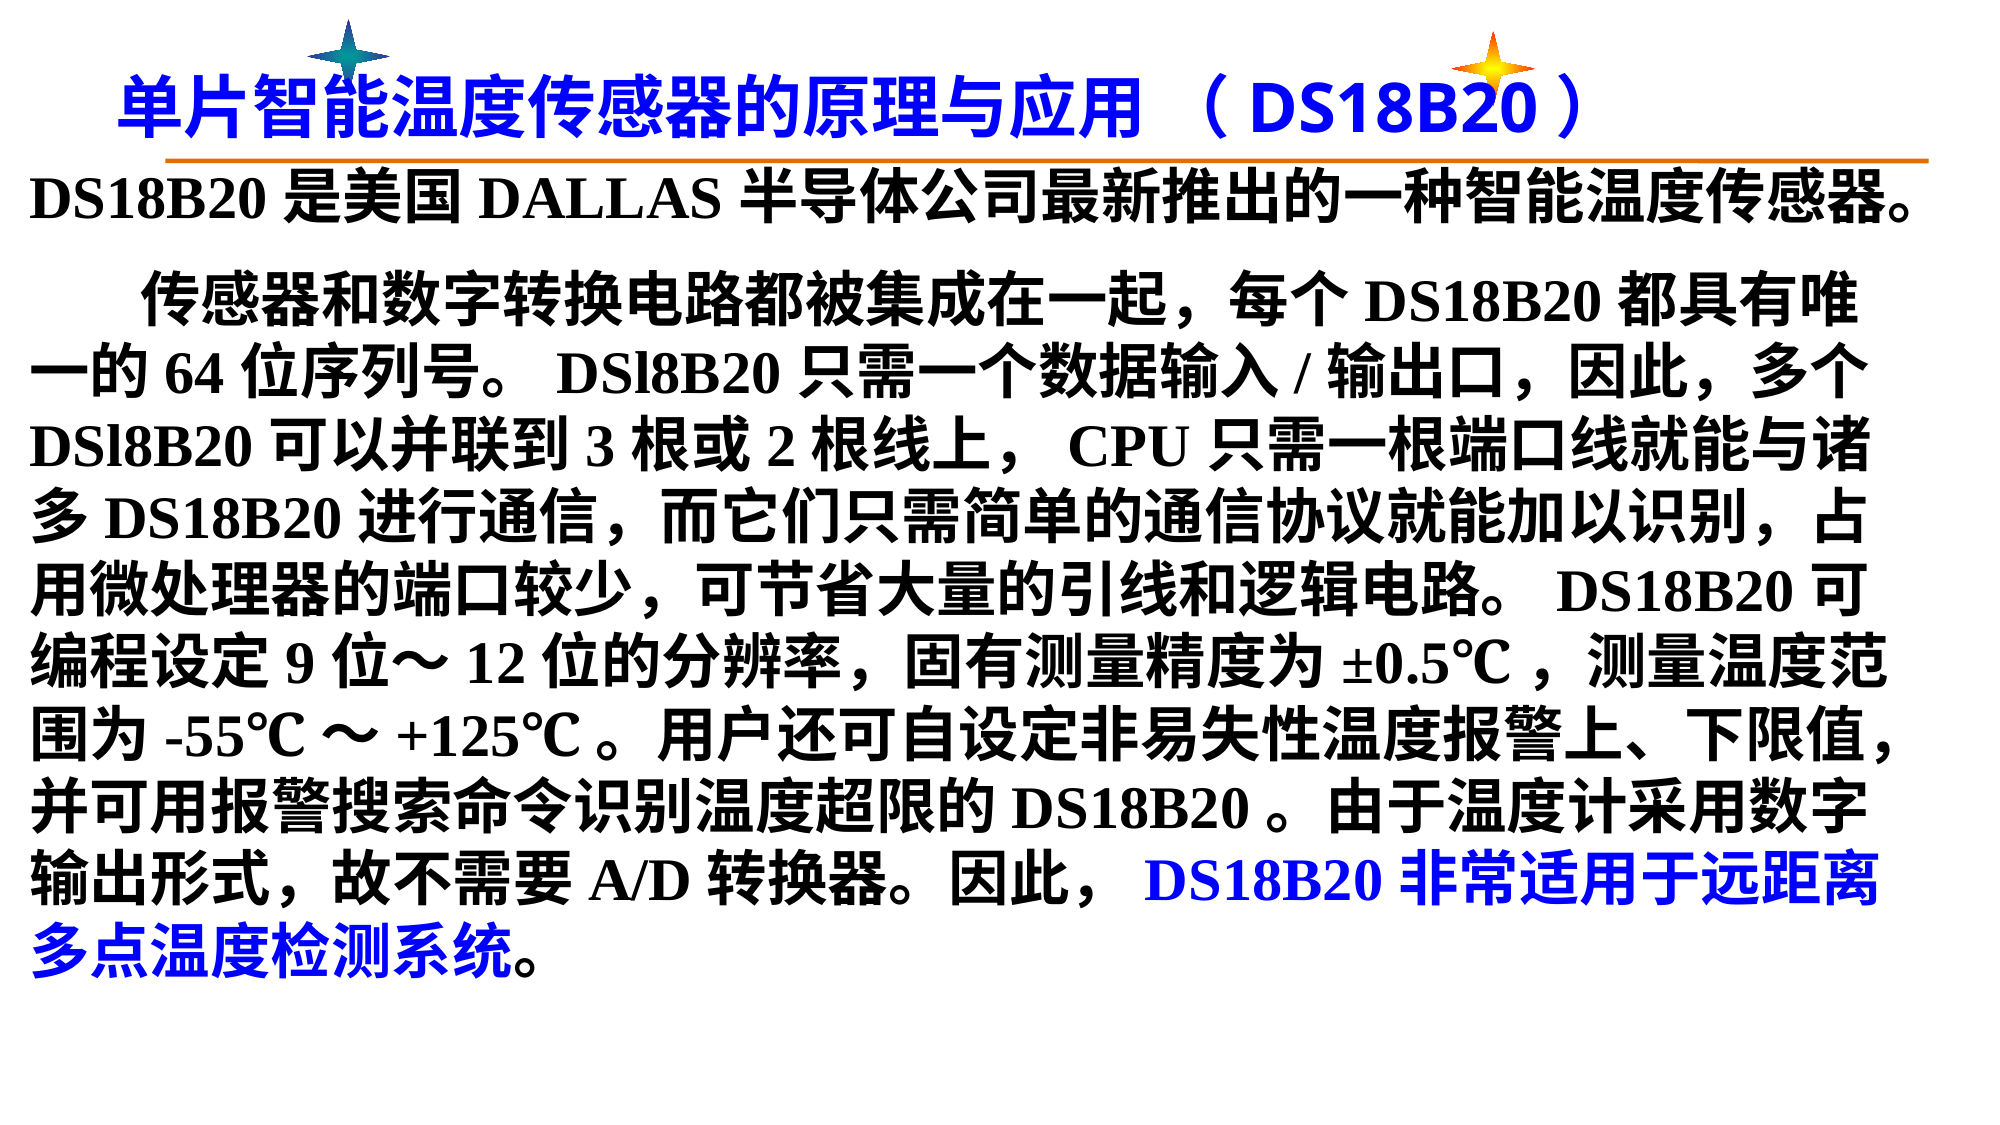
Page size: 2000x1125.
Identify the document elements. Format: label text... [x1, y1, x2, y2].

text_box 单片智能温度传感器的原理与应用 （DS18B20） [97, 55, 1924, 149]
text_box [314, 18, 383, 55]
text_box DS18B20是美国DALLAS半导体公司最新推出的一种智能温度传感器。 传感器和数字转换电路都被集成在一起，每个DS18B20都具有唯一的64位序列号。DSl8B20只需一个数据输入/输出口，因此，多个DSl8B20可以并联到3根或2根线上，CPU只需一根端口线就能与诸多DS18B20进行通信，而它们只需简单的通信协议就能加以识别，占用微处理器的端口较少，可节省大量的引线和逻辑电路。DS18B20可编程设定9位～12位的分辨率，固有测量精度为±0.5℃，测量温度范围为-55℃～+125℃。用户还可自设定非易失性温度报警上、下限值，并可用报警搜索命令识别温度超限的DS18B20。由于温度计采用数字输出形式，故不需要A/D转换器。因此，DS18B20非常适用于远距离多点温度检测系统。 [11, 149, 1925, 995]
text_box [1487, 31, 1499, 55]
